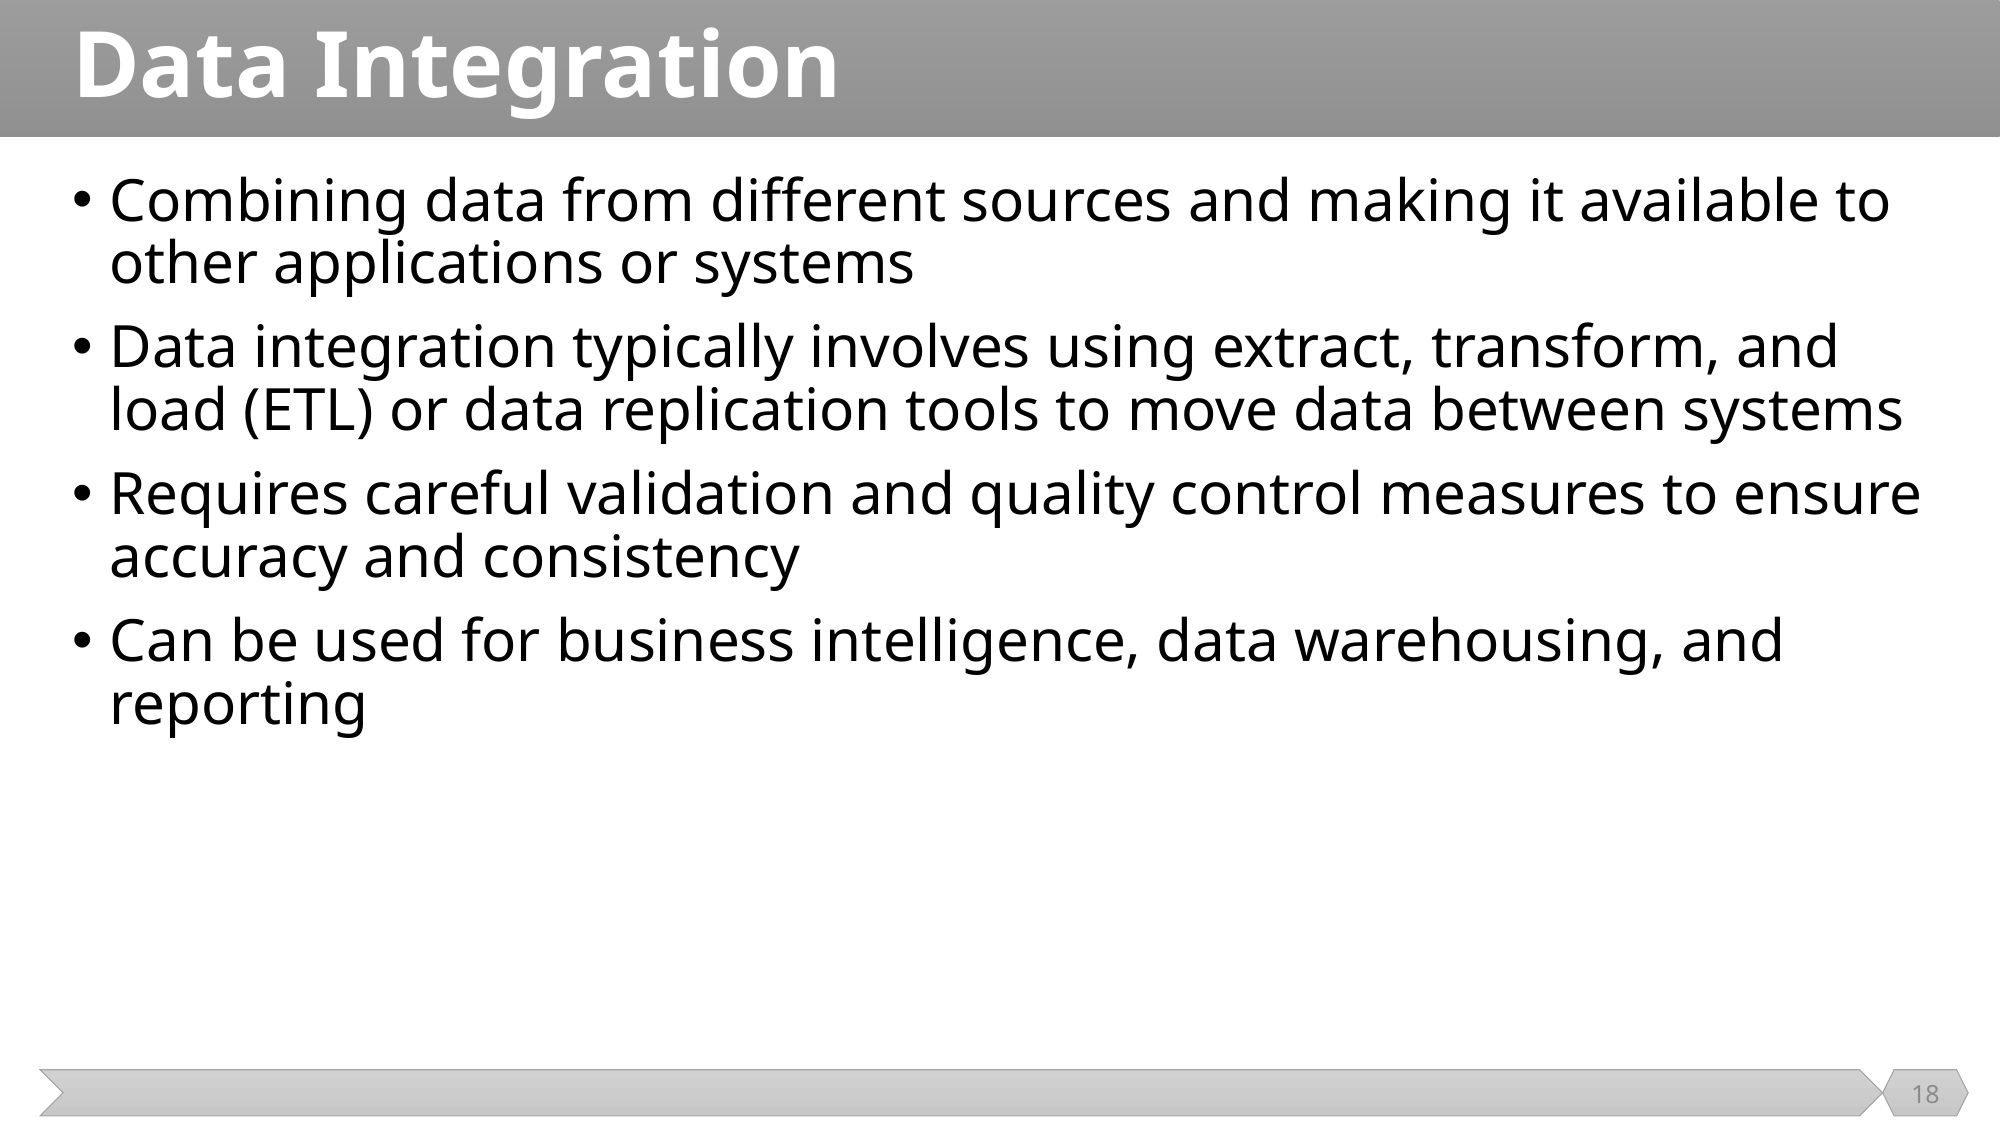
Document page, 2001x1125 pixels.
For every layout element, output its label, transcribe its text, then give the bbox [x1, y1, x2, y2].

list Combining data from different sources and making it available to other applications or systems Data integration typically involves using extract, transform, and load (ETL) or data replication tools to move data between systems Requires careful validation and quality control measures to ensure accuracy and consistency Can be used for business intelligence, data warehousing, and reporting [56, 163, 1969, 1061]
title Data Integration [56, 0, 1969, 137]
slide_number 18 [1882, 1065, 1969, 1125]
